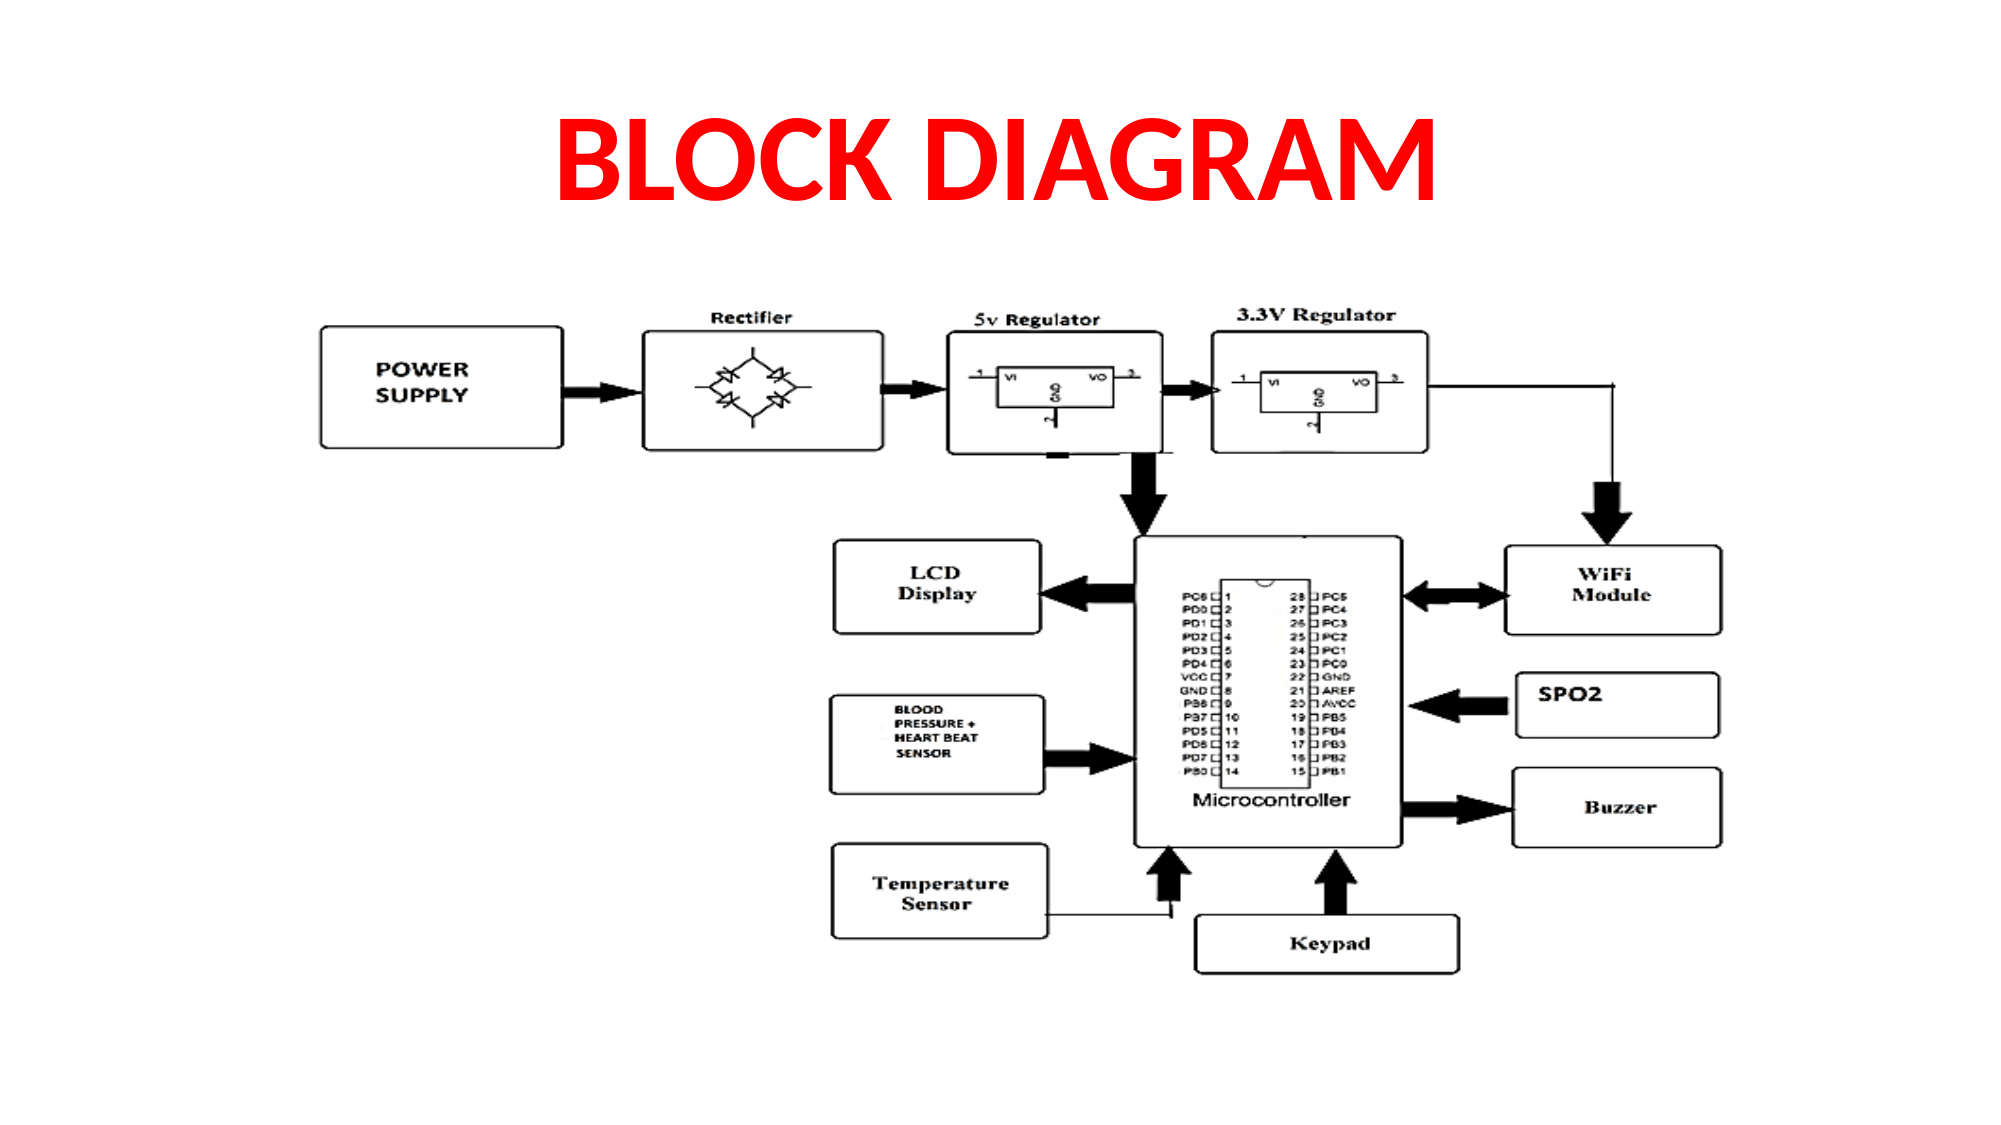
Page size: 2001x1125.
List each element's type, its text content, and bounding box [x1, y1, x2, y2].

title BLOCK DIAGRAM [553, 75, 1538, 298]
picture [299, 299, 1751, 980]
